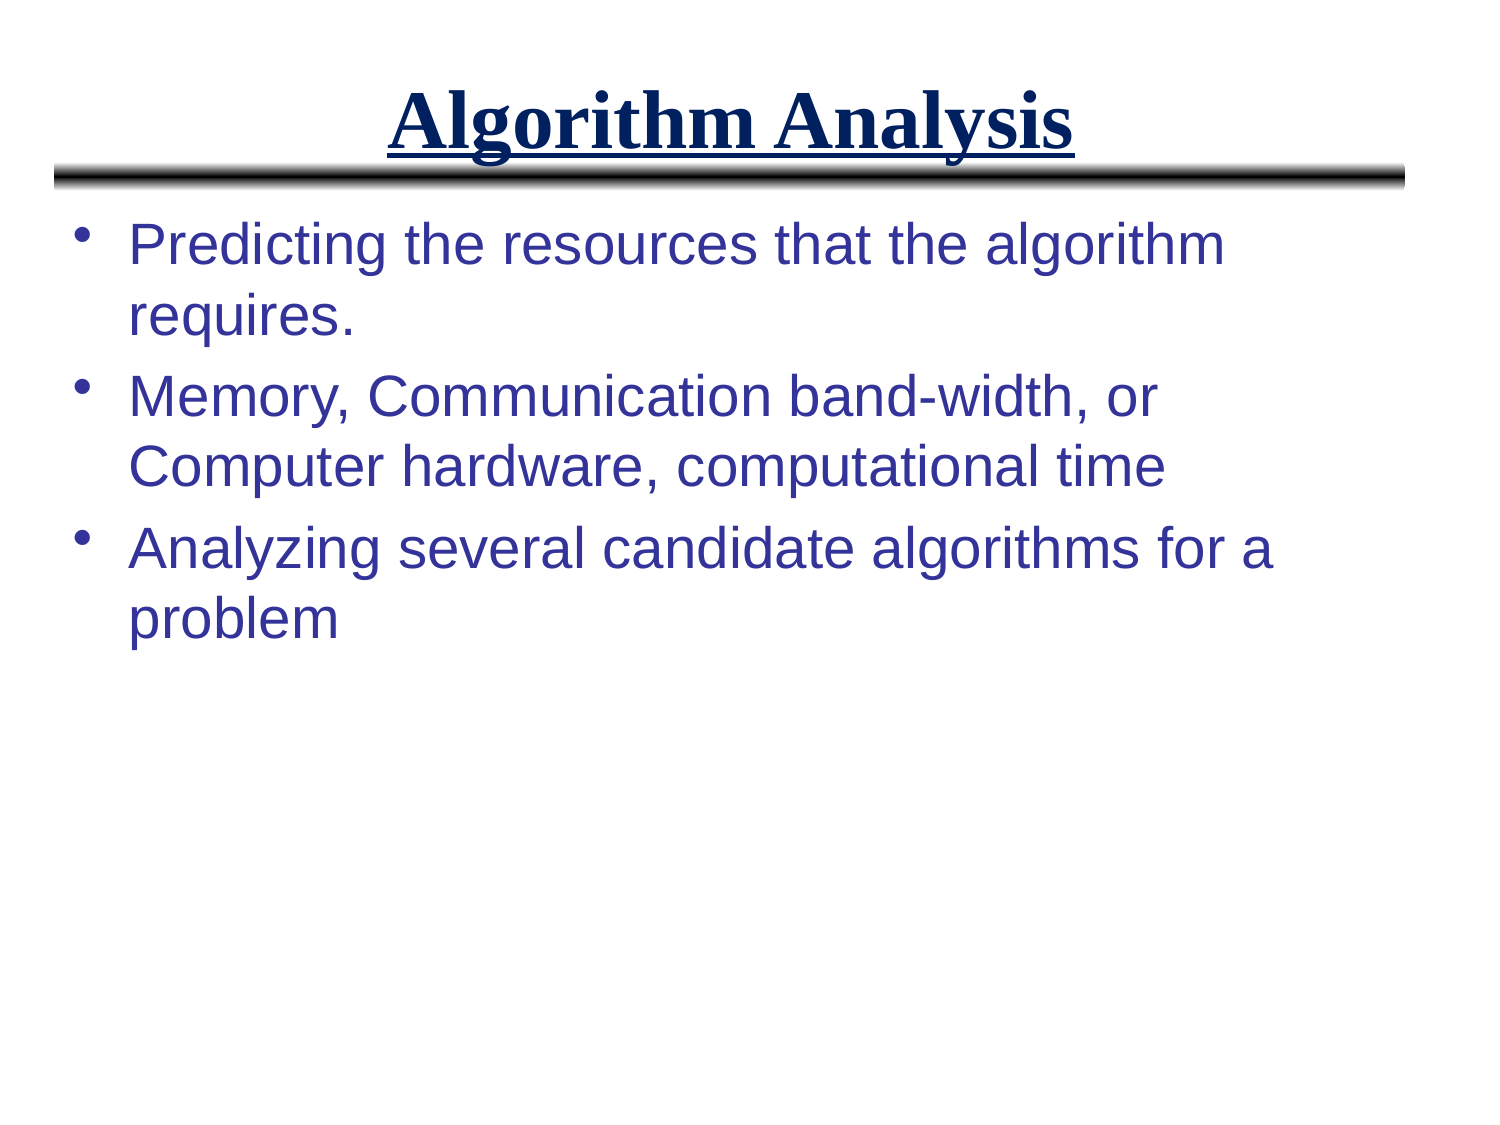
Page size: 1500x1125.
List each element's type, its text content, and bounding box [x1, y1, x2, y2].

title Algorithm Analysis [55, 16, 1406, 166]
list Predicting the resources that the algorithm requires. Memory, Communication band-width, or Computer hardware, computational time Analyzing several candidate algorithms for a problem [57, 199, 1408, 1032]
